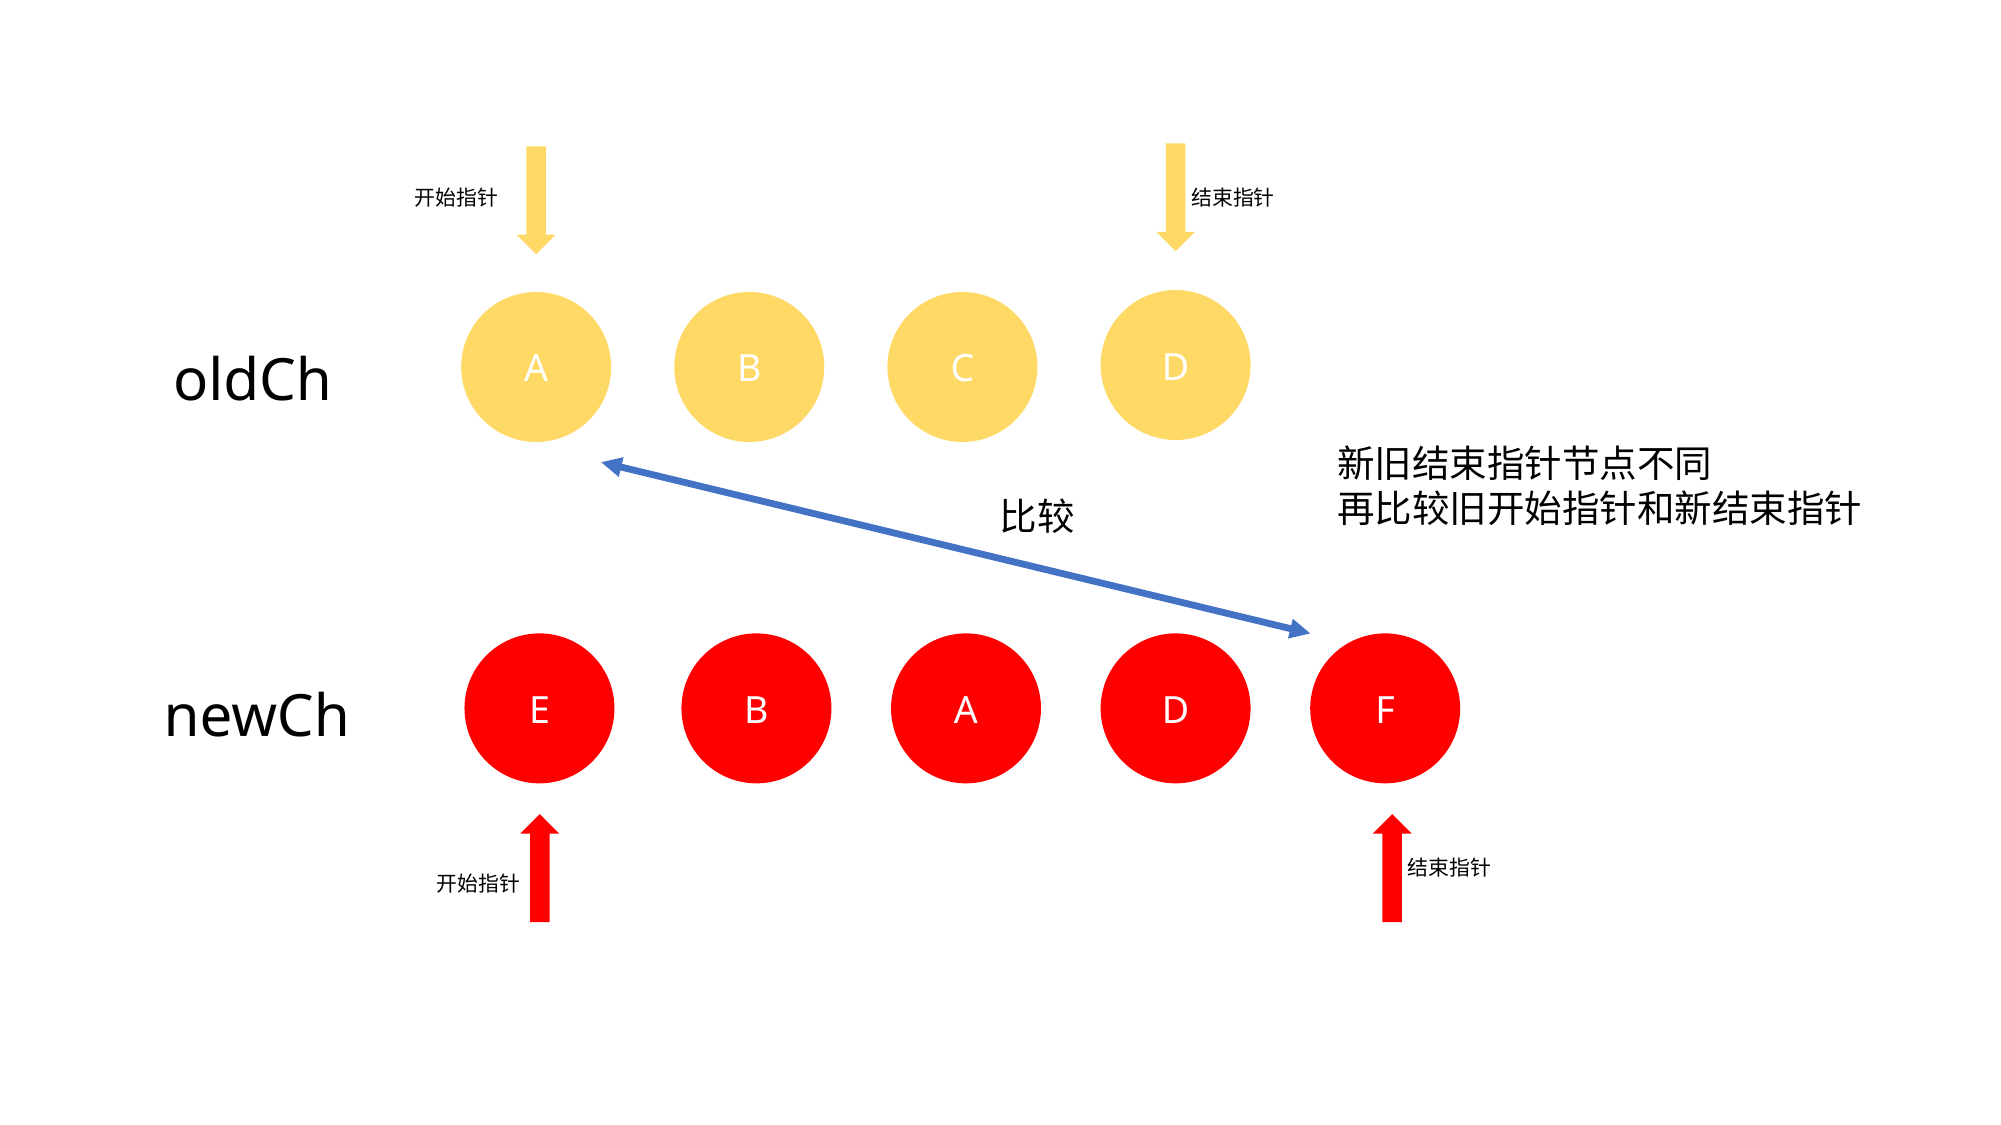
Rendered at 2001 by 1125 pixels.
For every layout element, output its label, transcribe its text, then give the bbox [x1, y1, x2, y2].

text_box 开始指针 [422, 862, 535, 903]
text_box E [463, 632, 616, 785]
text_box D [1099, 288, 1252, 442]
text_box F [1309, 632, 1462, 785]
text_box C [886, 290, 1039, 444]
text_box 结束指针 [1177, 177, 1290, 217]
text_box 结束指针 [1393, 847, 1506, 888]
text_box 新旧结束指针节点不同 再比较旧开始指针和新结束指针 [1322, 433, 1878, 538]
text_box [517, 812, 562, 924]
text_box B [680, 634, 833, 785]
text_box D [1099, 634, 1252, 785]
text_box oldCh [158, 334, 347, 420]
text_box A [889, 634, 1043, 785]
text_box [1153, 142, 1198, 253]
text_box B [673, 290, 826, 444]
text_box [601, 462, 1311, 634]
text_box 开始指针 [400, 177, 514, 217]
text_box A [460, 290, 613, 444]
text_box [1370, 812, 1415, 924]
text_box [514, 145, 559, 256]
text_box newCh [148, 670, 365, 756]
